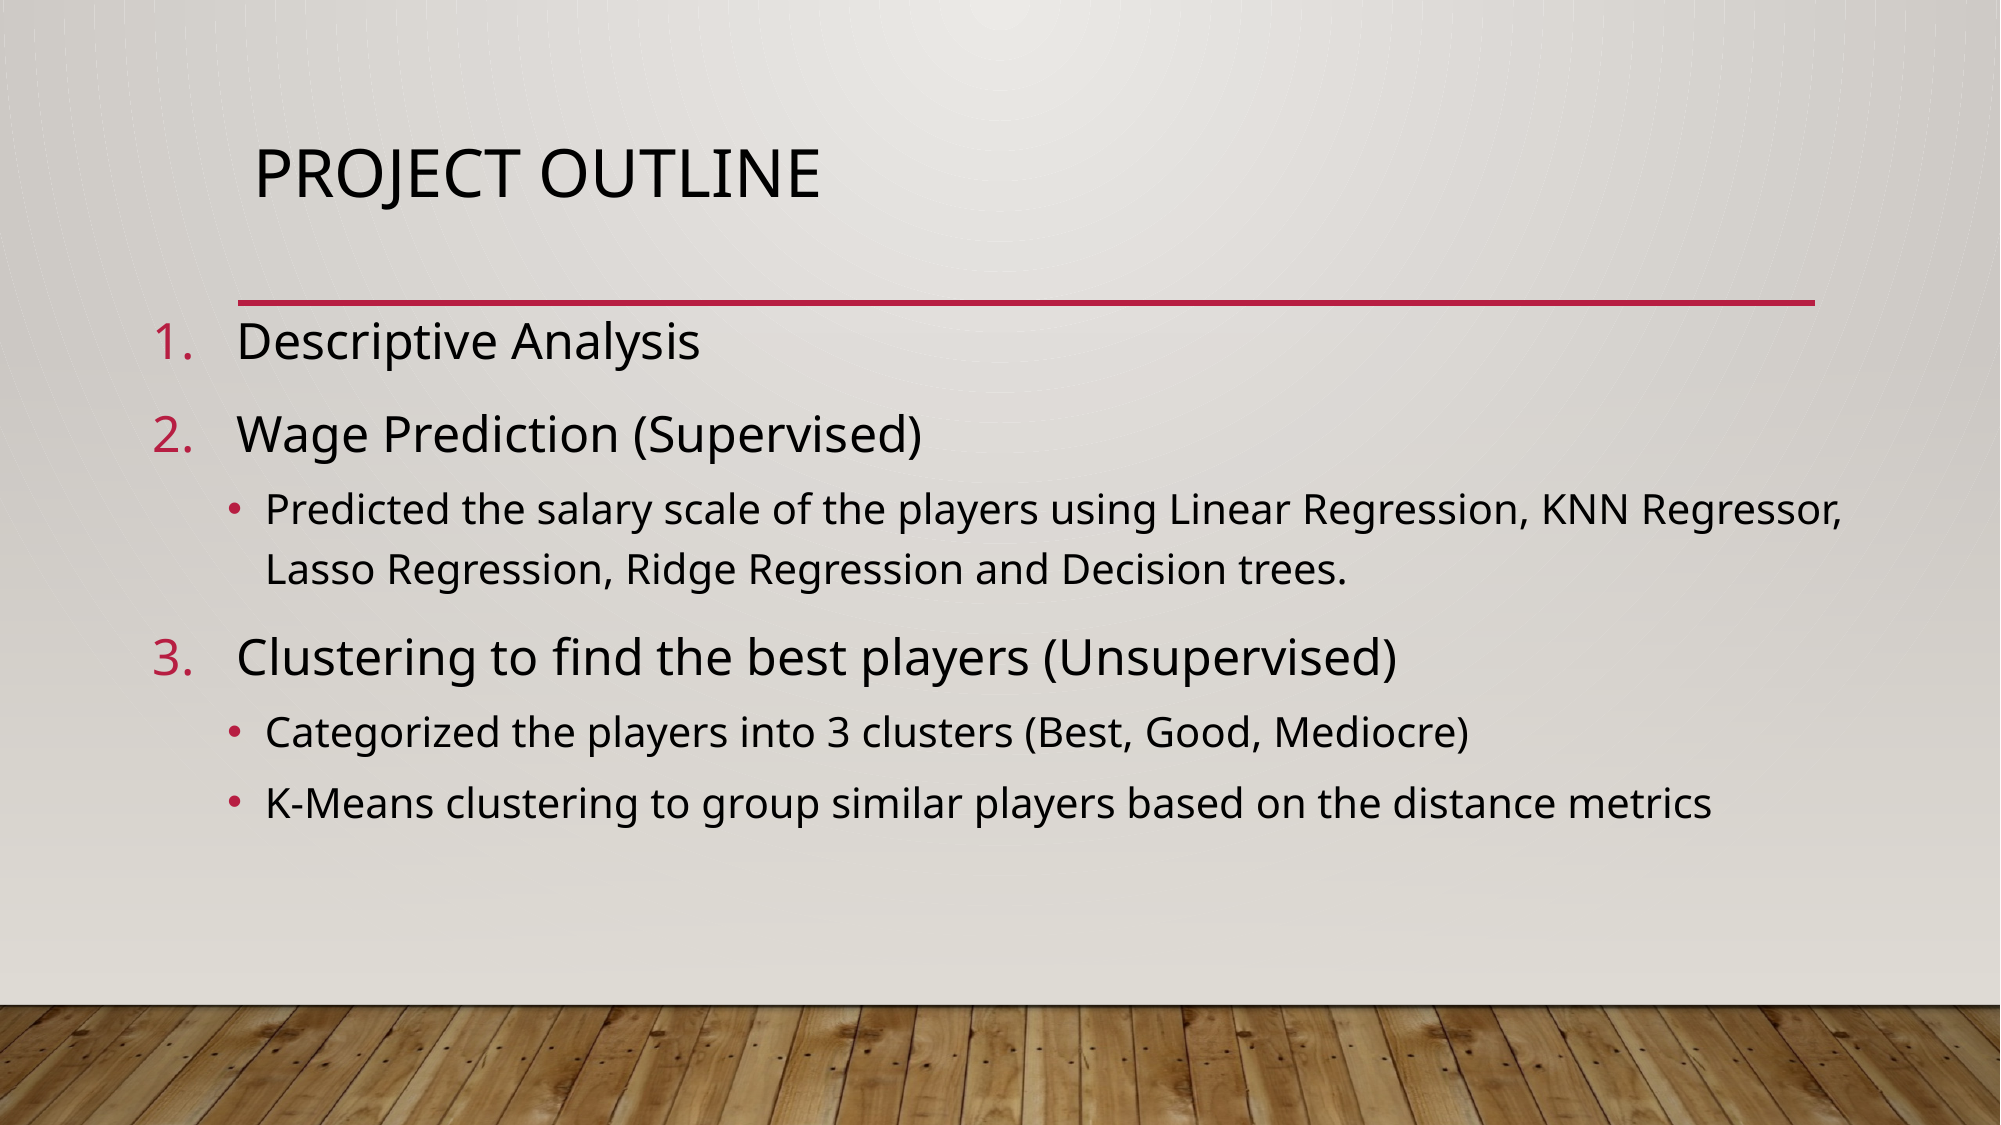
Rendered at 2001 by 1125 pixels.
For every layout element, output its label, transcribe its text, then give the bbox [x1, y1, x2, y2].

title Project Outline [238, 131, 1814, 290]
picture [0, 1005, 2000, 1125]
list Descriptive Analysis Wage Prediction (Supervised) Predicted the salary scale of the players using Linear Regression, KNN Regressor, Lasso Regression, Ridge Regression and Decision trees. Clustering to find the best players (Unsupervised) Categorized the players into 3 clusters (Best, Good, Mediocre) K-Means clustering to group similar players based on the distance metrics [137, 290, 1863, 1027]
